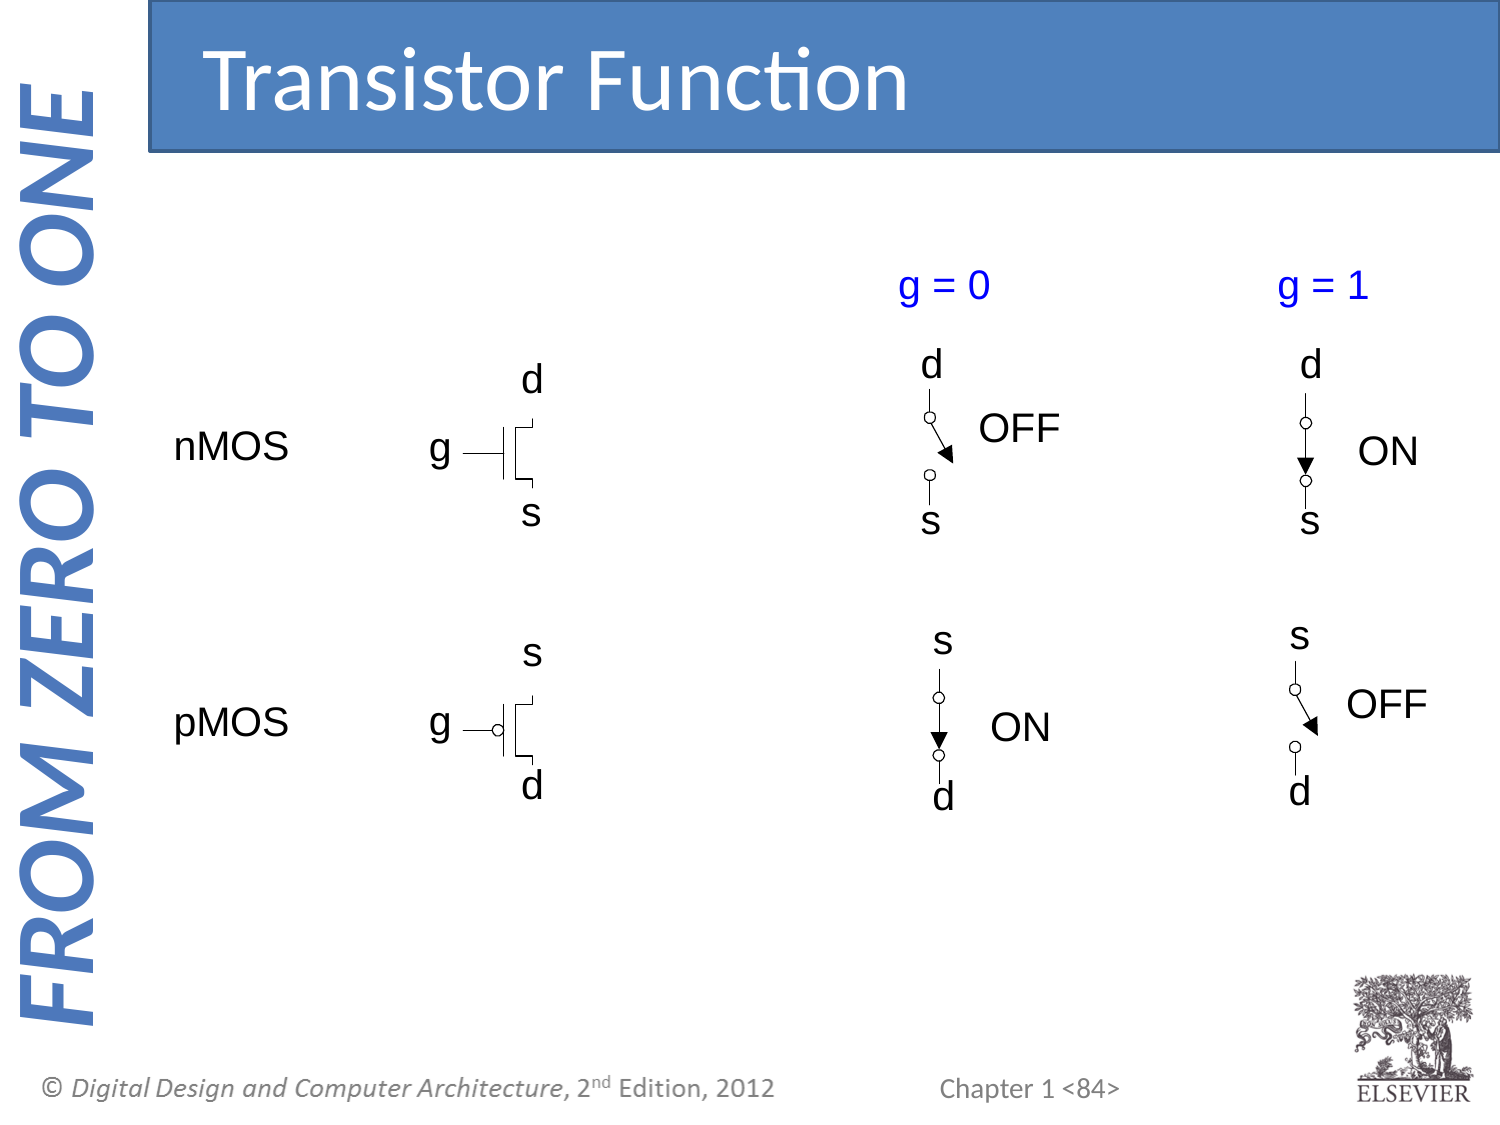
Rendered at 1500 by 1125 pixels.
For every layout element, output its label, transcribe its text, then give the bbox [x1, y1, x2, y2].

picture [0, 0, 1500, 1125]
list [162, 249, 1438, 832]
text_box [87, 174, 1413, 1025]
text_box Transistor Function [187, 11, 1488, 136]
